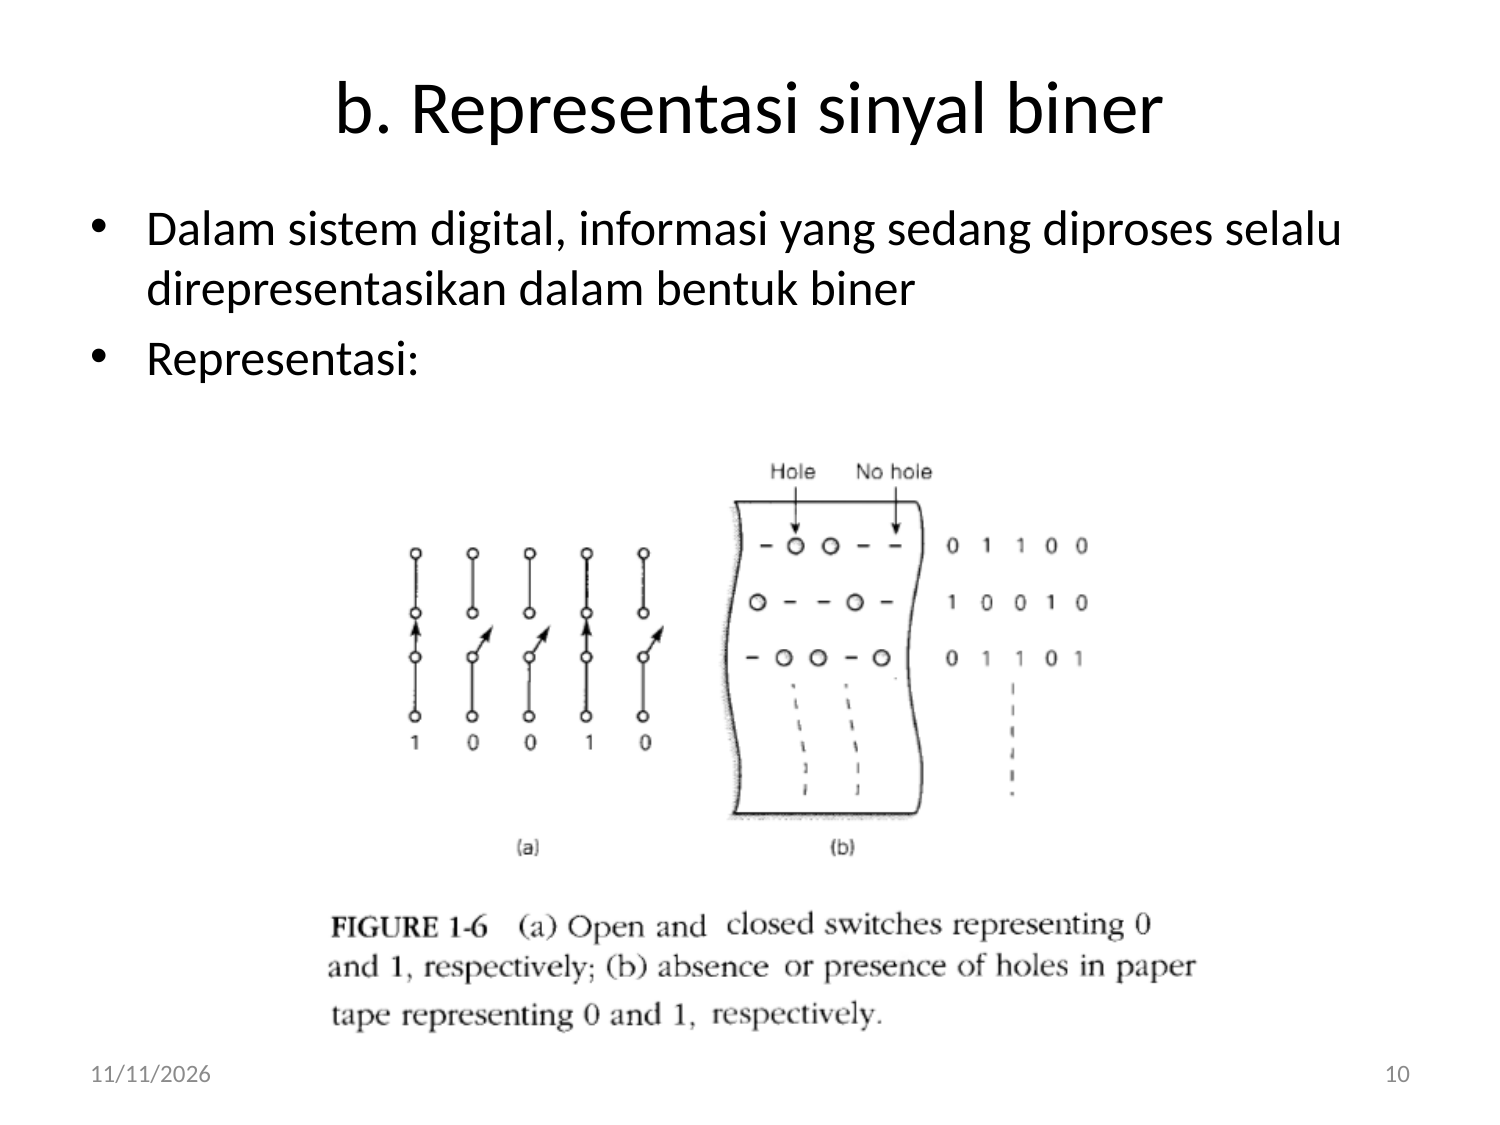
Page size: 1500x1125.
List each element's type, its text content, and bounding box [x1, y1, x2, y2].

picture [312, 424, 1210, 1049]
slide_number 10 [1074, 1042, 1425, 1103]
list Dalam sistem digital, informasi yang sedang diproses selalu direpresentasikan dalam bentuk biner Representasi: [75, 187, 1425, 1005]
title b. Representasi sinyal biner [75, 45, 1425, 163]
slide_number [75, 1042, 425, 1103]
